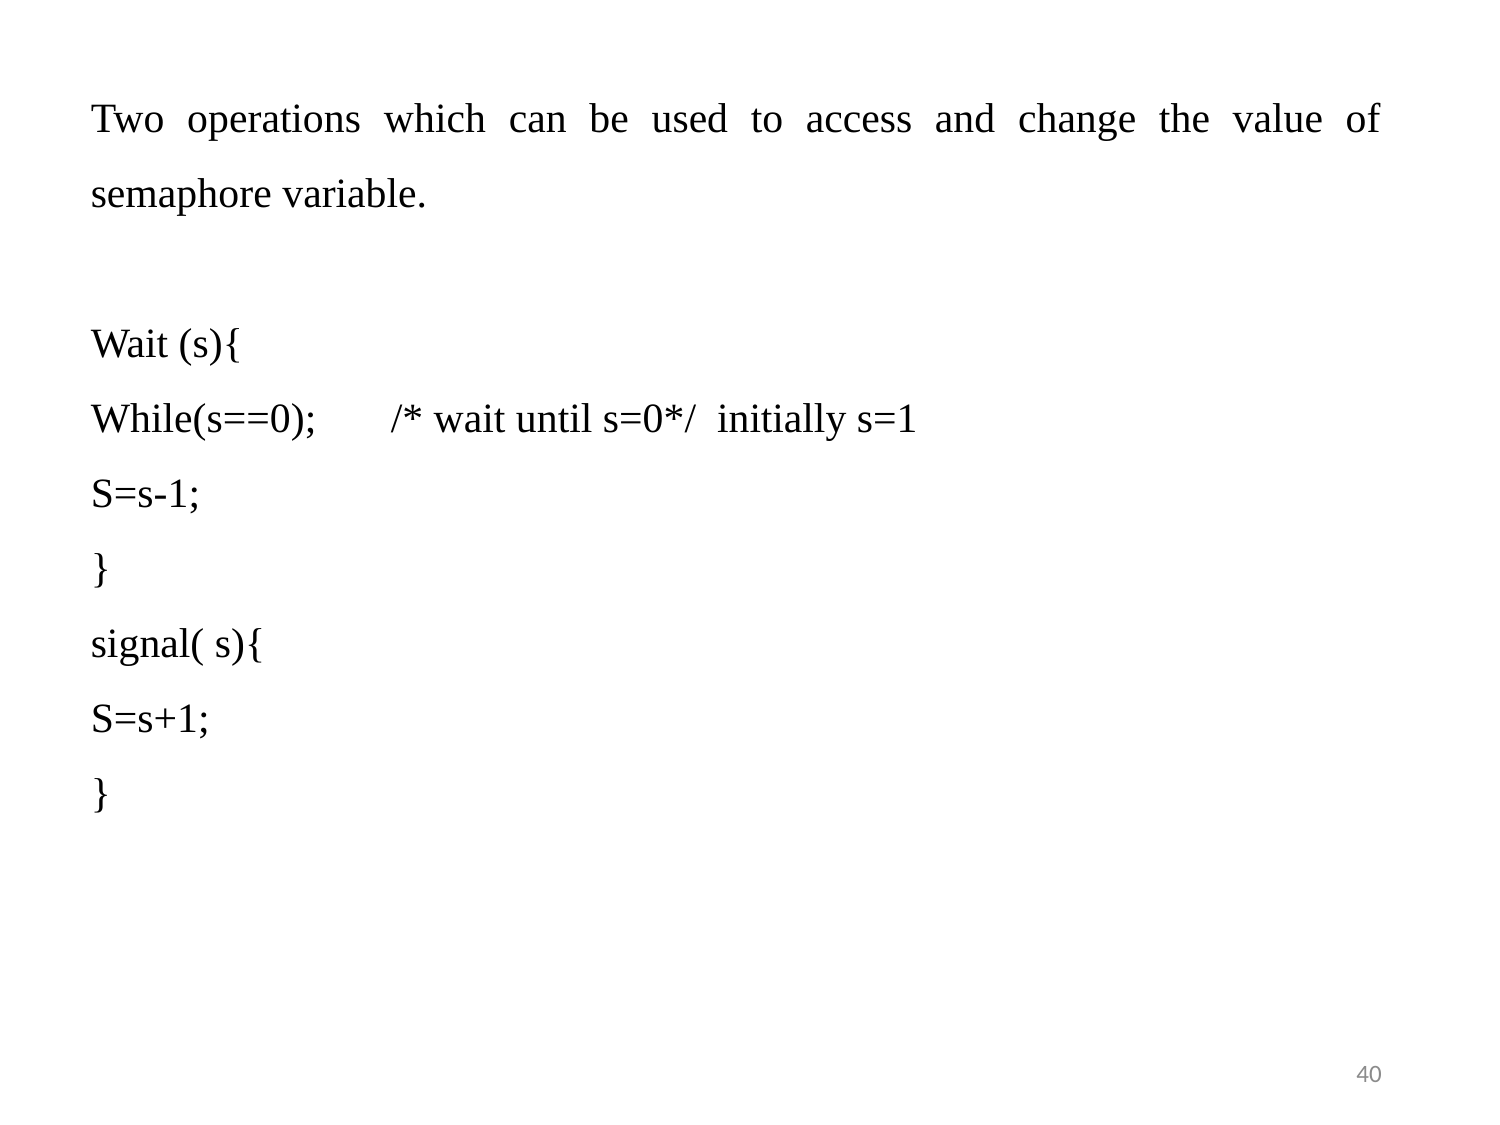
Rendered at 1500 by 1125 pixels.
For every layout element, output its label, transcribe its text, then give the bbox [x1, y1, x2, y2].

slide_number 40 [1059, 1042, 1397, 1103]
text_box Two operations which can be used to access and change the value of semaphore variable. Wait (s){ While(s==0); /* wait until s=0*/ initially s=1 S=s-1; } signal( s){ S=s+1; } [76, 58, 1397, 899]
